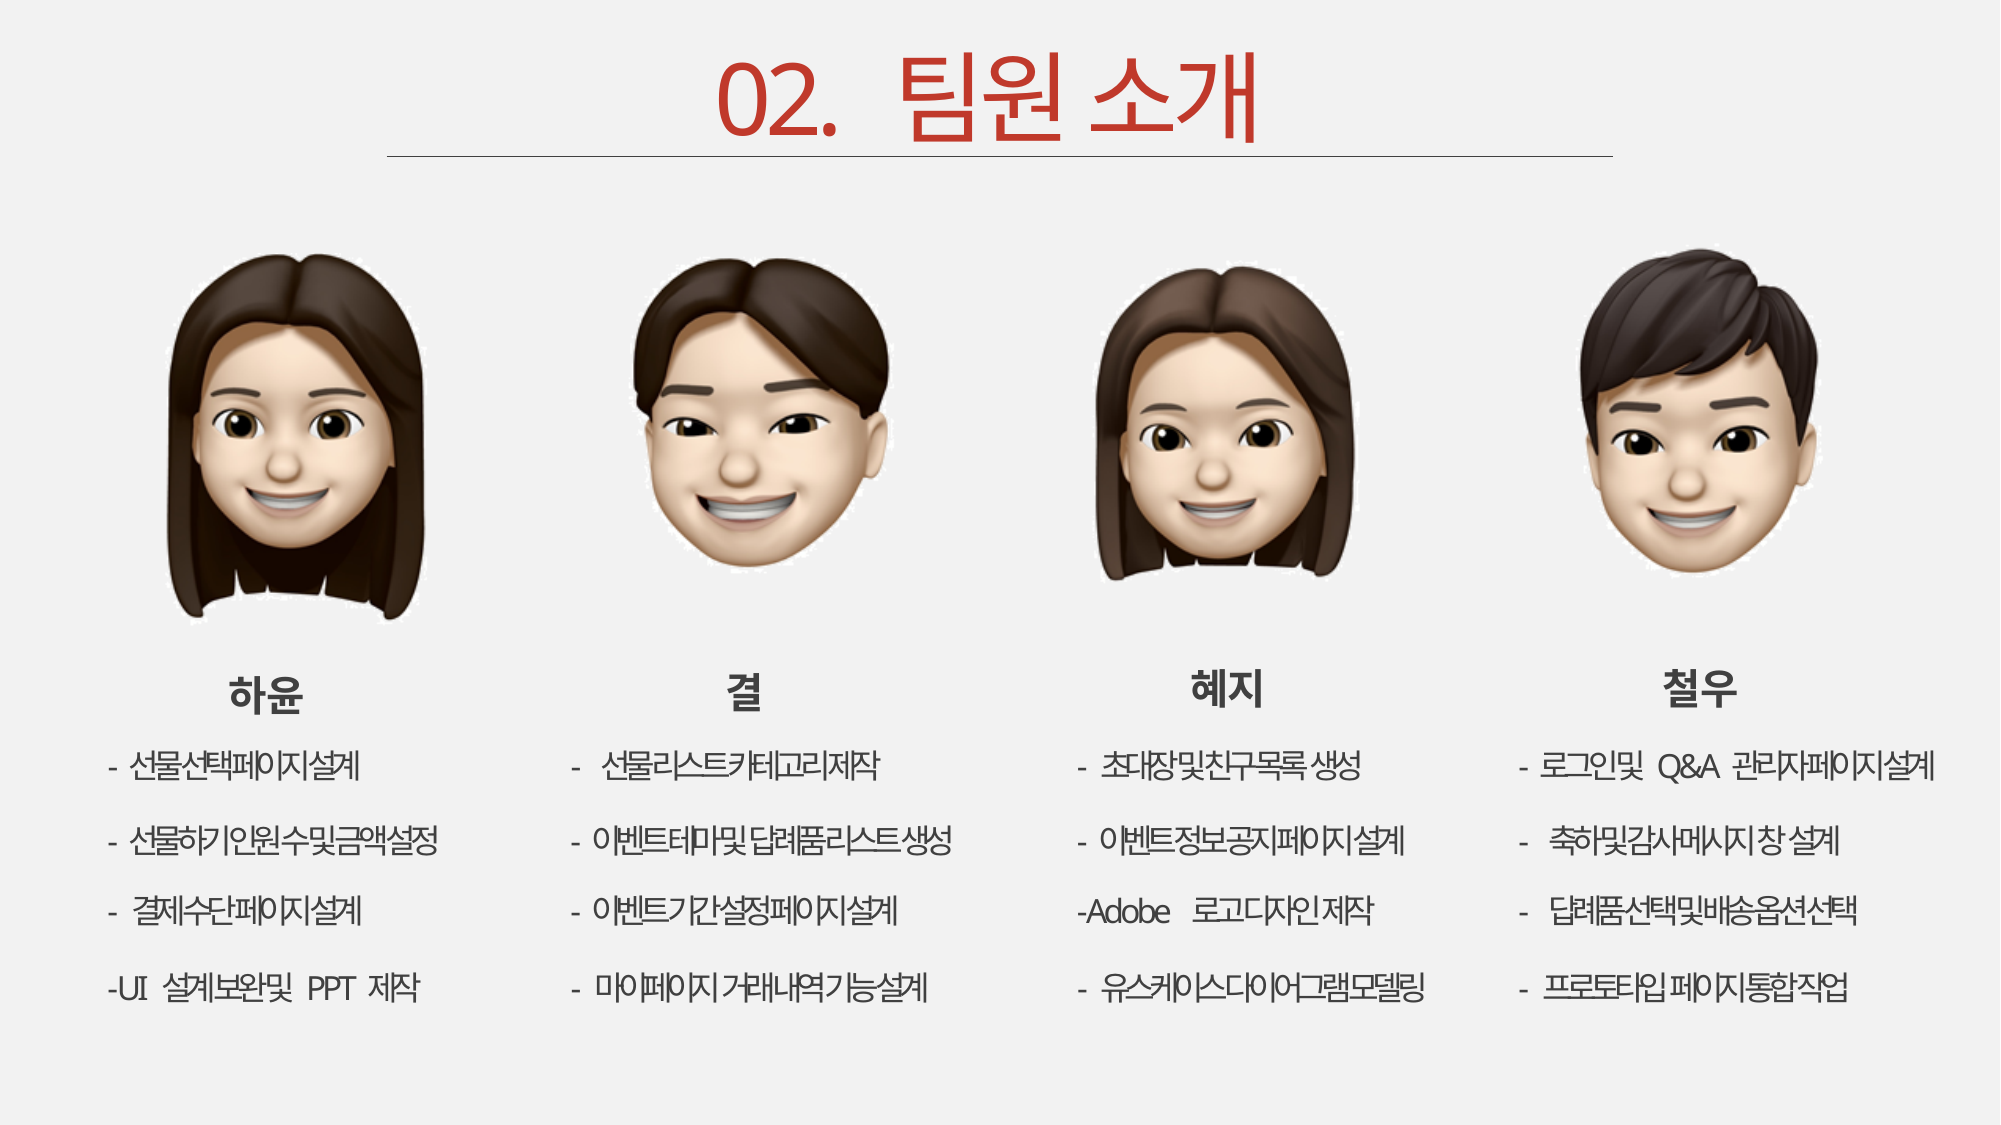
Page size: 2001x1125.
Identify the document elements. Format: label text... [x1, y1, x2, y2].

text_box - 프로토타입 페이지 통합 작업 [1503, 959, 1949, 1015]
text_box 결 [710, 659, 822, 725]
text_box - 이벤트 정보 공지 페이지 설계 [1062, 813, 1483, 868]
text_box - 선물 리스트 카테고리 제작 [555, 738, 1001, 793]
text_box - 로그인 및 Q & A 관리자 페이지 설계 [1503, 738, 1972, 793]
picture [164, 253, 443, 629]
text_box - U I 설계 보완 및 P P T 제작 [92, 959, 469, 1015]
text_box 혜 지 [1175, 655, 1307, 721]
text_box - 초대장 및 친구 목록 생성 [1062, 738, 1503, 793]
text_box 철 우 [1647, 655, 1780, 721]
text_box - 답례품 선택 및 배송 옵션 선택 [1503, 882, 1924, 938]
text_box 02. 팀원 소개 [613, 28, 1366, 156]
text_box - 선물하기 인원 수 및 금액 설정 [92, 813, 514, 868]
text_box - 선물 선택 페이지 설계 [92, 738, 538, 793]
text_box - 마이페이지 거래 내역 기능 설계 [555, 959, 1001, 1015]
text_box - 축하 및 감사 메시지 창 설계 [1503, 813, 1924, 868]
picture [618, 243, 899, 594]
text_box - 이벤트 기간 설정 페이지 설계 [555, 882, 977, 938]
text_box 02. 팀원 소개 [613, 157, 1366, 164]
text_box 하 윤 [213, 662, 346, 727]
picture [1568, 241, 1836, 592]
text_box - A d o b e 로고 디자인 제작 [1062, 882, 1483, 938]
picture [1074, 256, 1371, 593]
text_box - 유스케이스 다이어그램 모델링 [1062, 959, 1503, 1015]
text_box - 이벤트 테마 및 답례품 리스트 생성 [555, 813, 1024, 868]
text_box - 결제 수단 페이지 설계 [92, 882, 514, 938]
